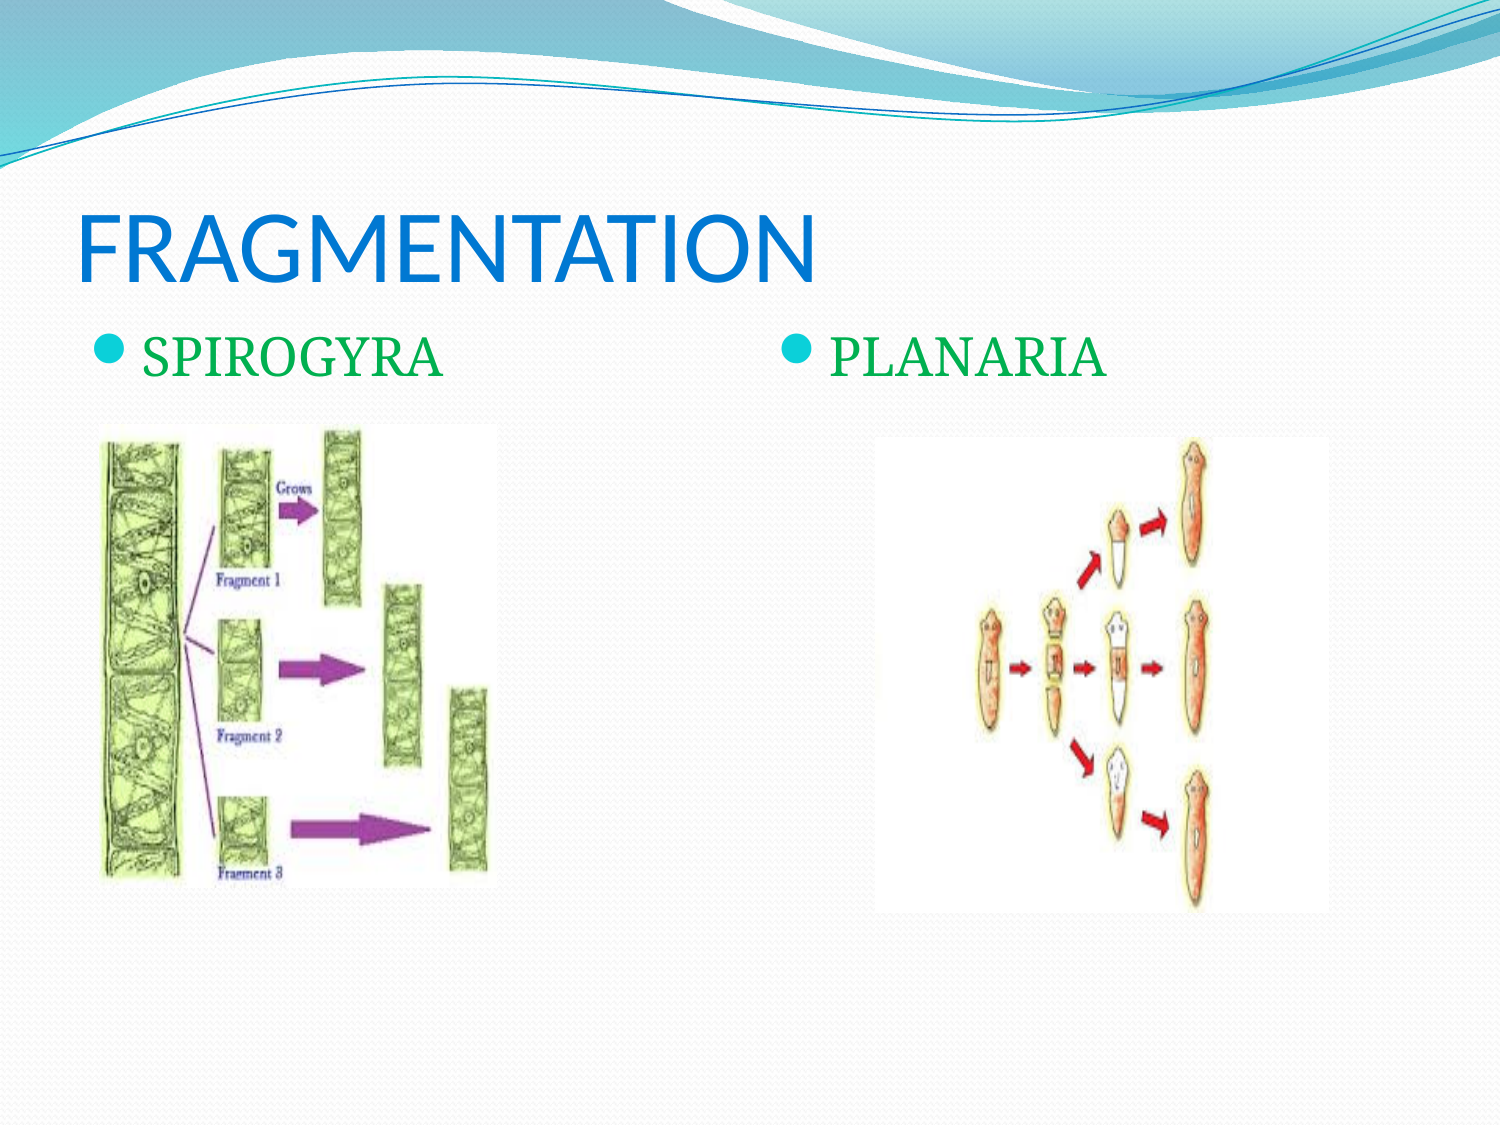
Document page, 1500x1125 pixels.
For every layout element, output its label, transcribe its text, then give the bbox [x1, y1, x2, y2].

list PLANARIA [762, 314, 1425, 1043]
list SPIROGYRA [75, 314, 738, 1043]
picture [874, 437, 1329, 913]
picture [99, 424, 497, 888]
title FRAGMENTATION [75, 115, 1425, 303]
